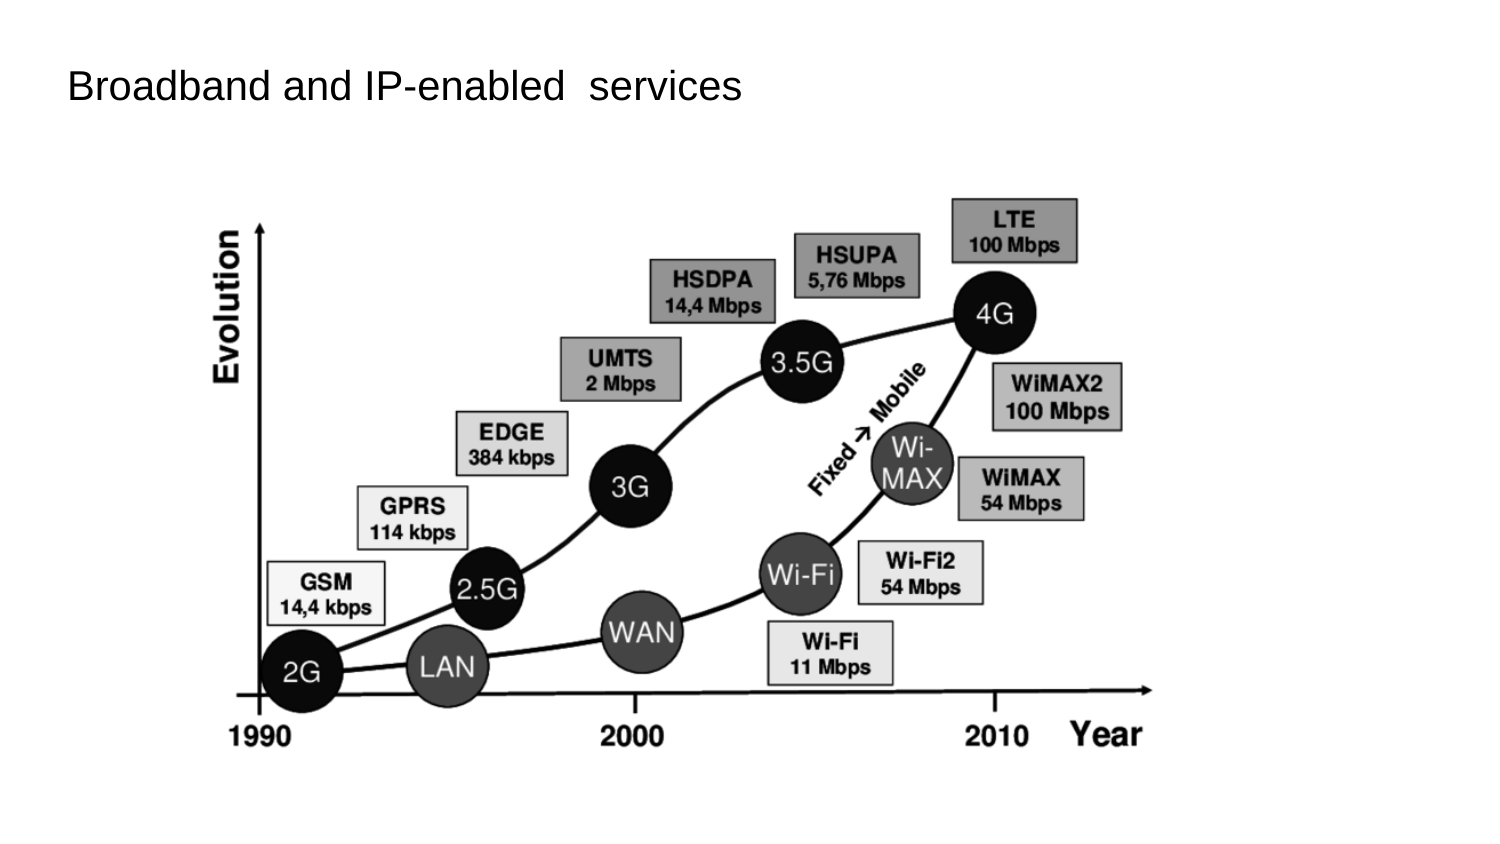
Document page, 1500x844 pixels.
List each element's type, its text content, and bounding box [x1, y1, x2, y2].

text_box Broadband and IP-enabled services [52, 51, 803, 117]
picture [200, 179, 1172, 760]
